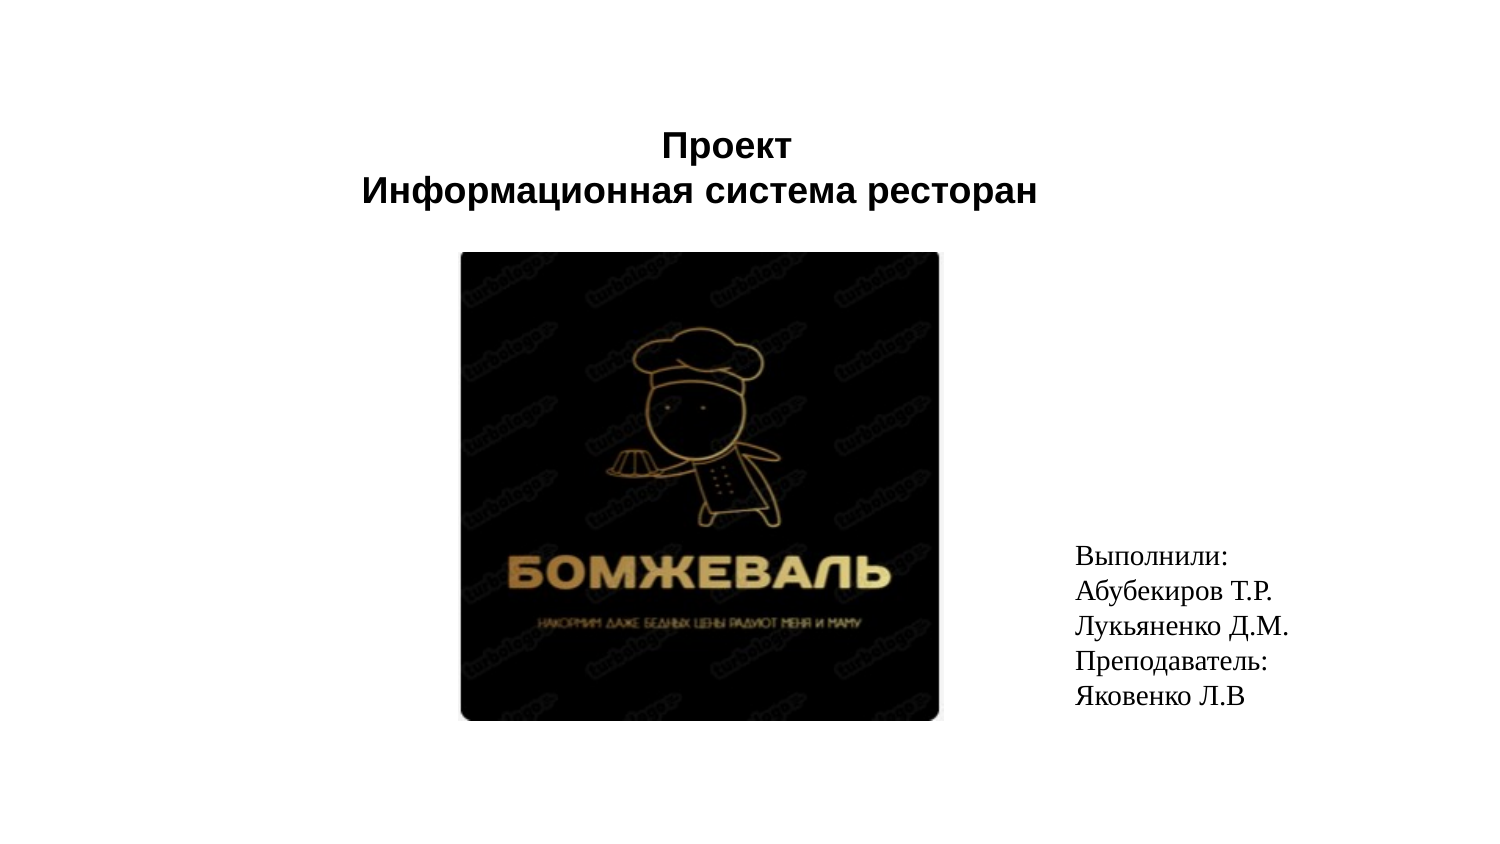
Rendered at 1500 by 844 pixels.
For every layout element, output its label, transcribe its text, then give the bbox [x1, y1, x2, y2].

text_box Выполнили: Абубекиров Т.Р. Лукьяненко Д.М. Преподаватель: Яковенко Л.В [1060, 529, 1420, 719]
text_box Проект Информационная система ресторан [346, 113, 1109, 264]
picture [458, 252, 944, 721]
